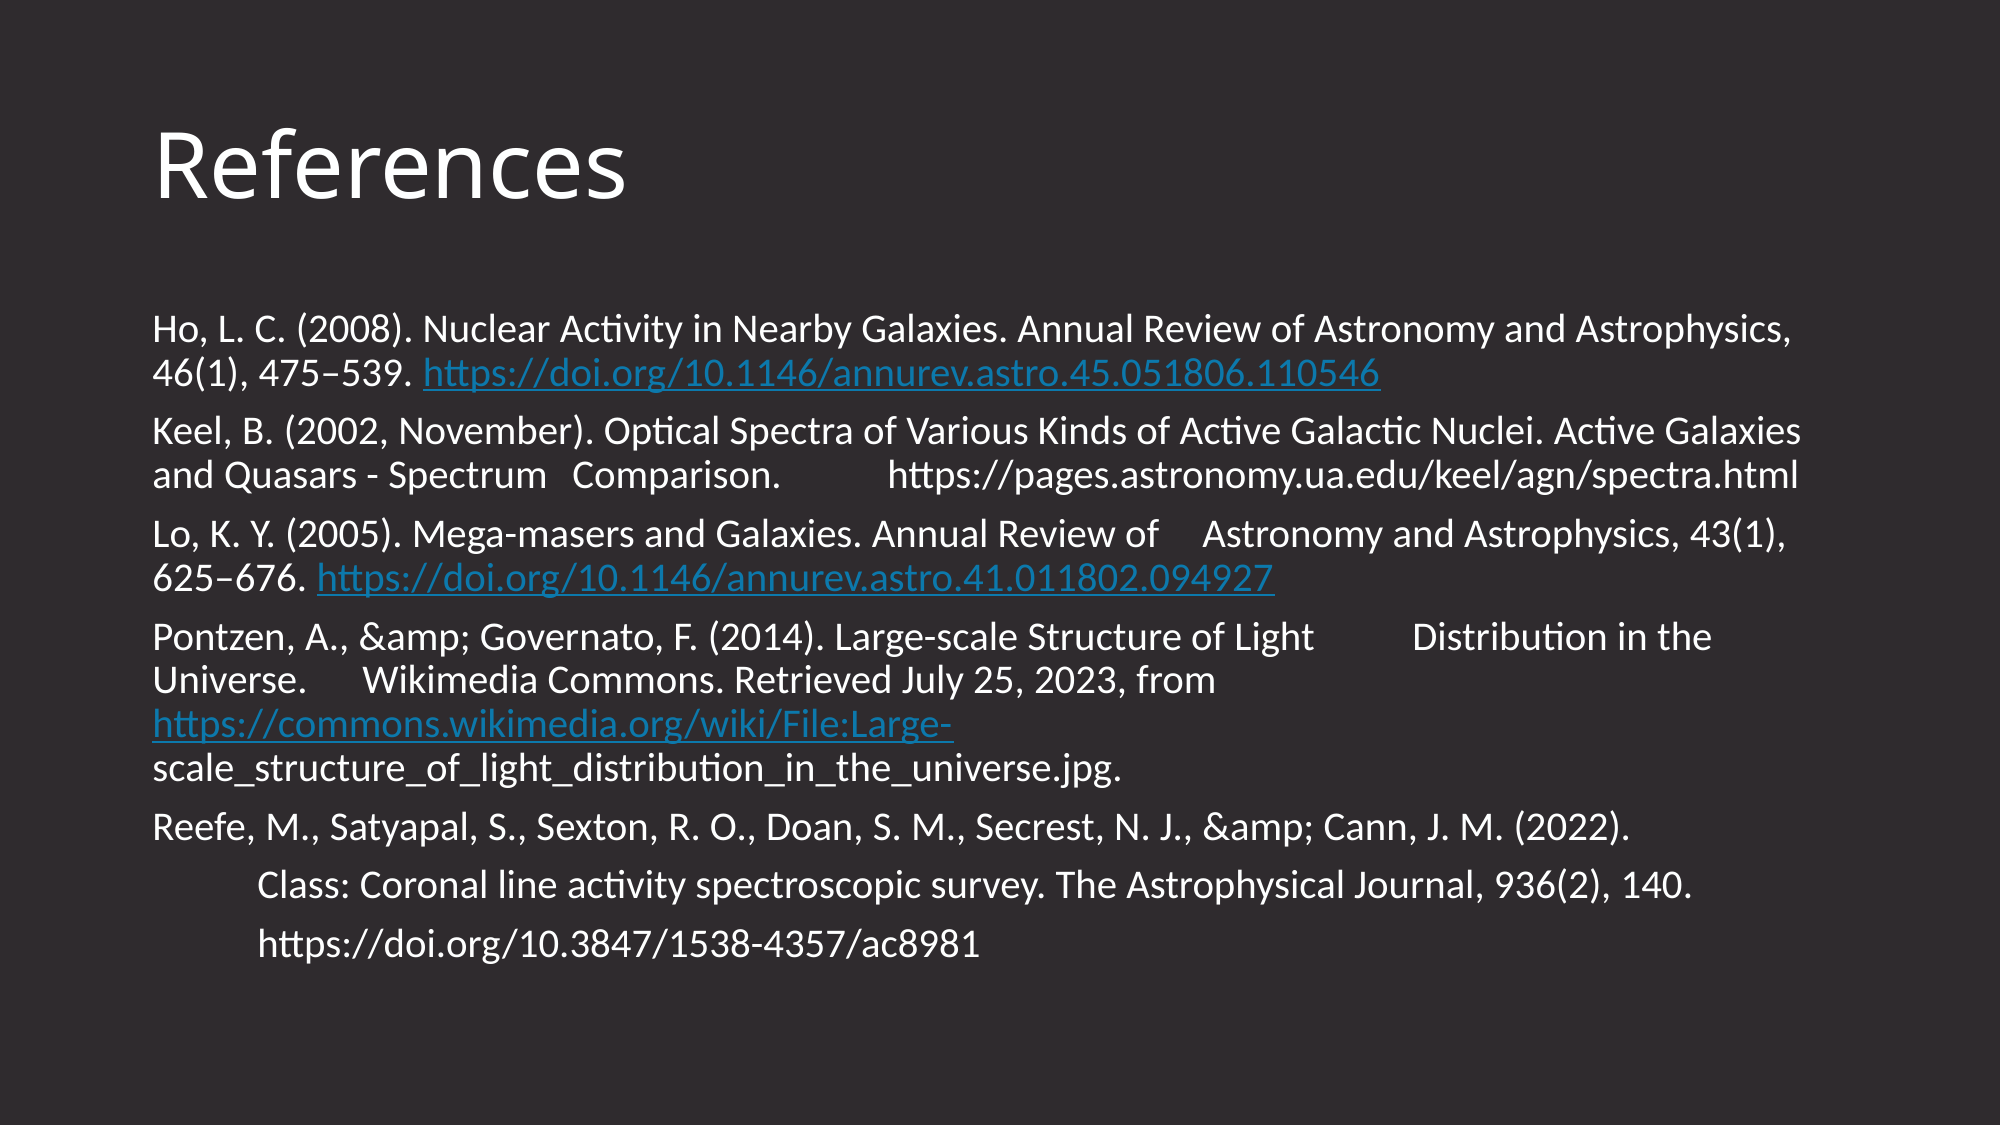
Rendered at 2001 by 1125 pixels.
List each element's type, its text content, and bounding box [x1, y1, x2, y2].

list Ho, L. C. (2008). Nuclear Activity in Nearby Galaxies. Annual Review of Astronomy and Astrophysics, 46(1), 475–539. https://doi.org/10.1146/annurev.astro.45.051806.110546 Keel, B. (2002, November). Optical Spectra of Various Kinds of Active Galactic Nuclei. Active Galaxies and Quasars - Spectrum Comparison. https://pages.astronomy.ua.edu/keel/agn/spectra.html Lo, K. Y. (2005). Mega-masers and Galaxies. Annual Review of Astronomy and Astrophysics, 43(1), 625–676. https://doi.org/10.1146/annurev.astro.41.011802.094927 Pontzen, A., &amp; Governato, F. (2014). Large-scale Structure of Light Distribution in the Universe. Wikimedia Commons. Retrieved July 25, 2023, from https://commons.wikimedia.org/wiki/File:Large- scale_structure_of_light_distribution_in_the_universe.jpg. Reefe, M., Satyapal, S., Sexton, R. O., Doan, S. M., Secrest, N. J., &amp; Cann, J. M. (2022). Class: Coronal line activity spectroscopic survey. The Astrophysical Journal, 936(2), 140. https://doi.org/10.3847/1538-4357/ac8981 [137, 299, 1863, 1014]
title References [137, 59, 1863, 278]
